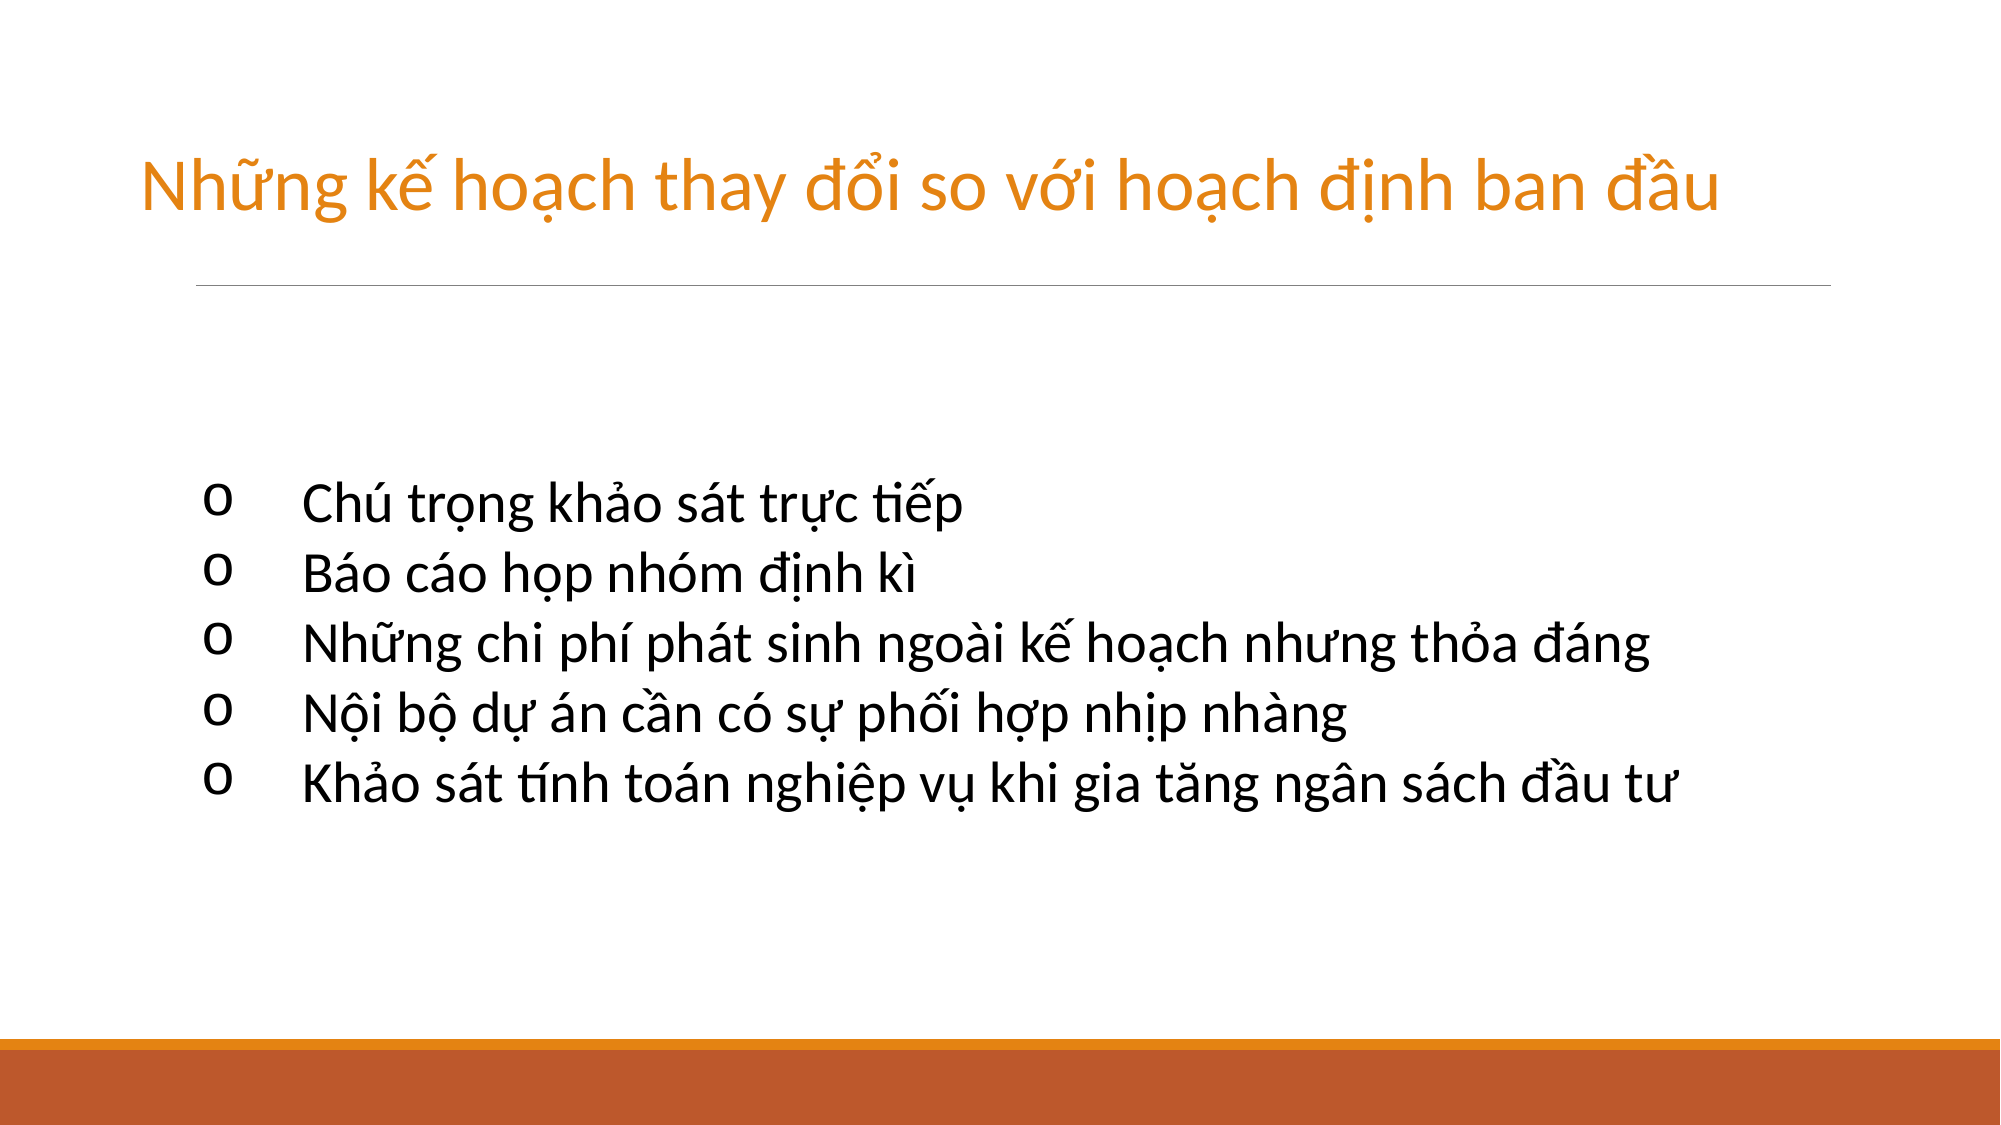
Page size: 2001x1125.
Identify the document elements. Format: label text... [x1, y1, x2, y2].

text_box Những kế hoạch thay đổi so với hoạch định ban đầu [126, 128, 1892, 233]
text_box Chú trọng khảo sát trực tiếp Báo cáo họp nhóm định kì Những chi phí phát sinh ngoài kế hoạch nhưng thỏa đáng Nội bộ dự án cần có sự phối hợp nhịp nhàng Khảo sát tính toán nghiệp vụ khi gia tăng ngân sách đầu tư [185, 387, 1743, 822]
